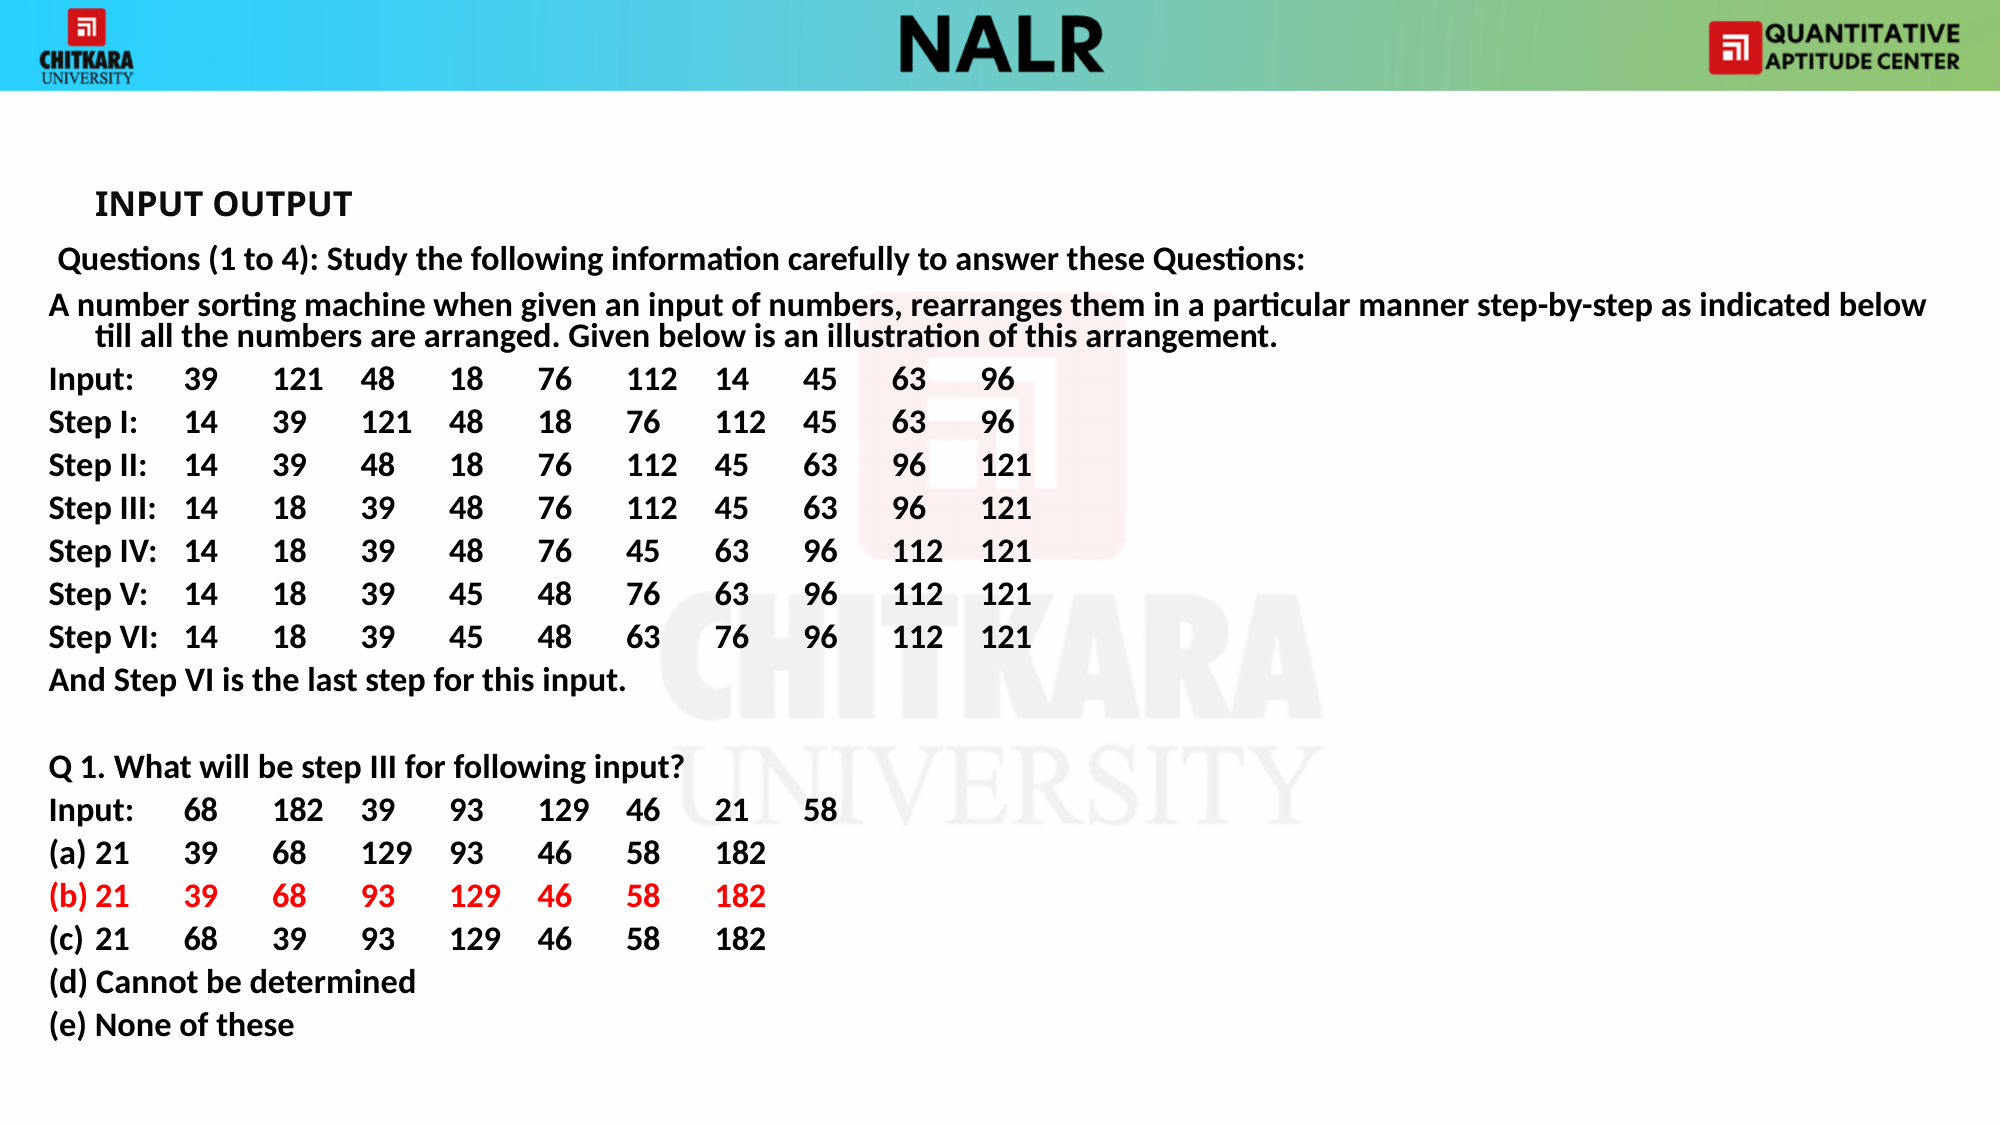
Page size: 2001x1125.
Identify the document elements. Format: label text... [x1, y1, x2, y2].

picture [0, 0, 2000, 1125]
title [41, 31, 1959, 142]
list INPUT OUTPUT Questions (1 to 4): Study the following information carefully to answer these Questions: A number sorting machine when given an input of numbers, rearranges them in a particular manner step-by-step as indicated below till all the numbers are arranged. Given below is an illustration of this arrangement. Input: 39 121 48 18 76 112 14 45 63 96 Step I: 14 39 121 48 18 76 112 45 63 96 Step II: 14 39 48 18 76 112 45 63 96 121 Step III: 14 18 39 48 76 112 45 63 96 121 Step IV: 14 18 39 48 76 45 63 96 112 121 Step V: 14 18 39 45 48 76 63 96 112 121 Step VI: 14 18 39 45 48 63 76 96 112 121 And Step VI is the last step for this input. Q 1. What will be step III for following input? Input: 68 182 39 93 129 46 21 58 (a) 21 39 68 129 93 46 58 182 (b) 21 39 68 93 129 46 58 182 (c) 21 68 39 93 129 46 58 182 (d) Cannot be determined (e) None of these [33, 175, 1959, 1053]
